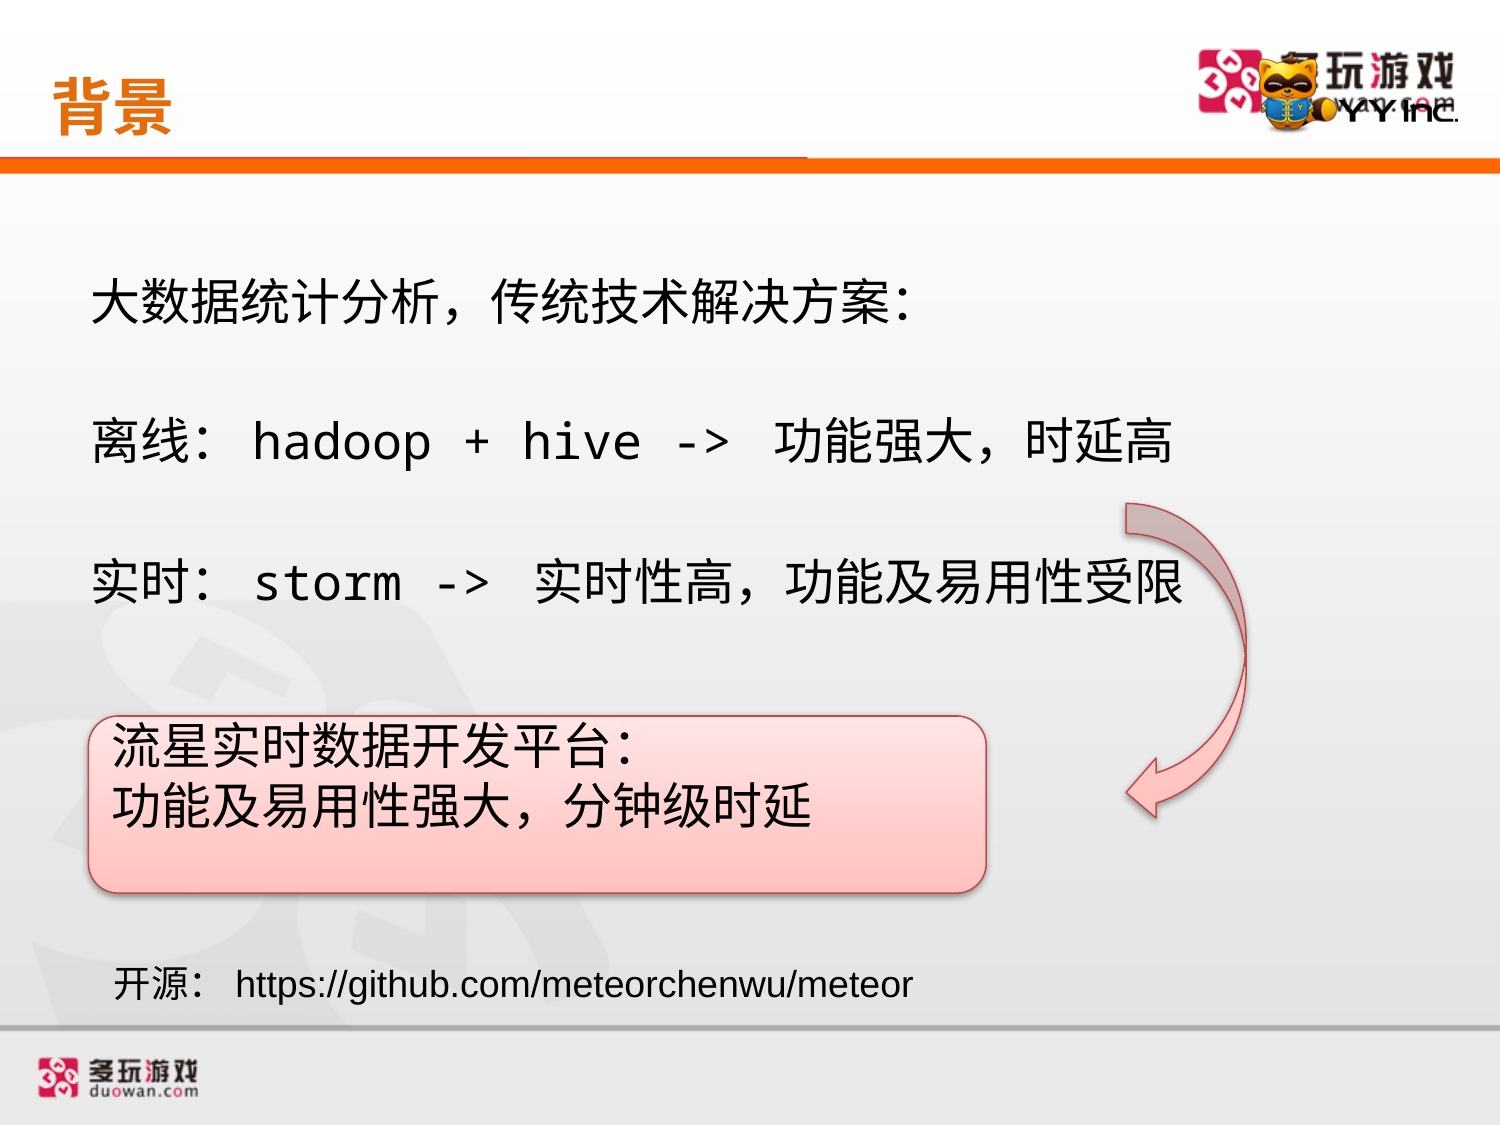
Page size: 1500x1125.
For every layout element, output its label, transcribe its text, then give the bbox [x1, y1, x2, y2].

text_box 流星实时数据开发平台： 功能及易用性强大，分钟级时延 [87, 715, 987, 894]
title 背景 [34, 46, 1386, 165]
picture [0, 0, 1500, 158]
list 大数据统计分析，传统技术解决方案： 离线：hadoop + hive -> 功能强大，时延高 实时：storm -> 实时性高，功能及易用性受限 [74, 262, 1426, 1006]
text_box 开源：https://github.com/meteorchenwu/meteor [99, 952, 929, 1012]
picture [0, 174, 1500, 1125]
text_box [1125, 502, 1247, 819]
